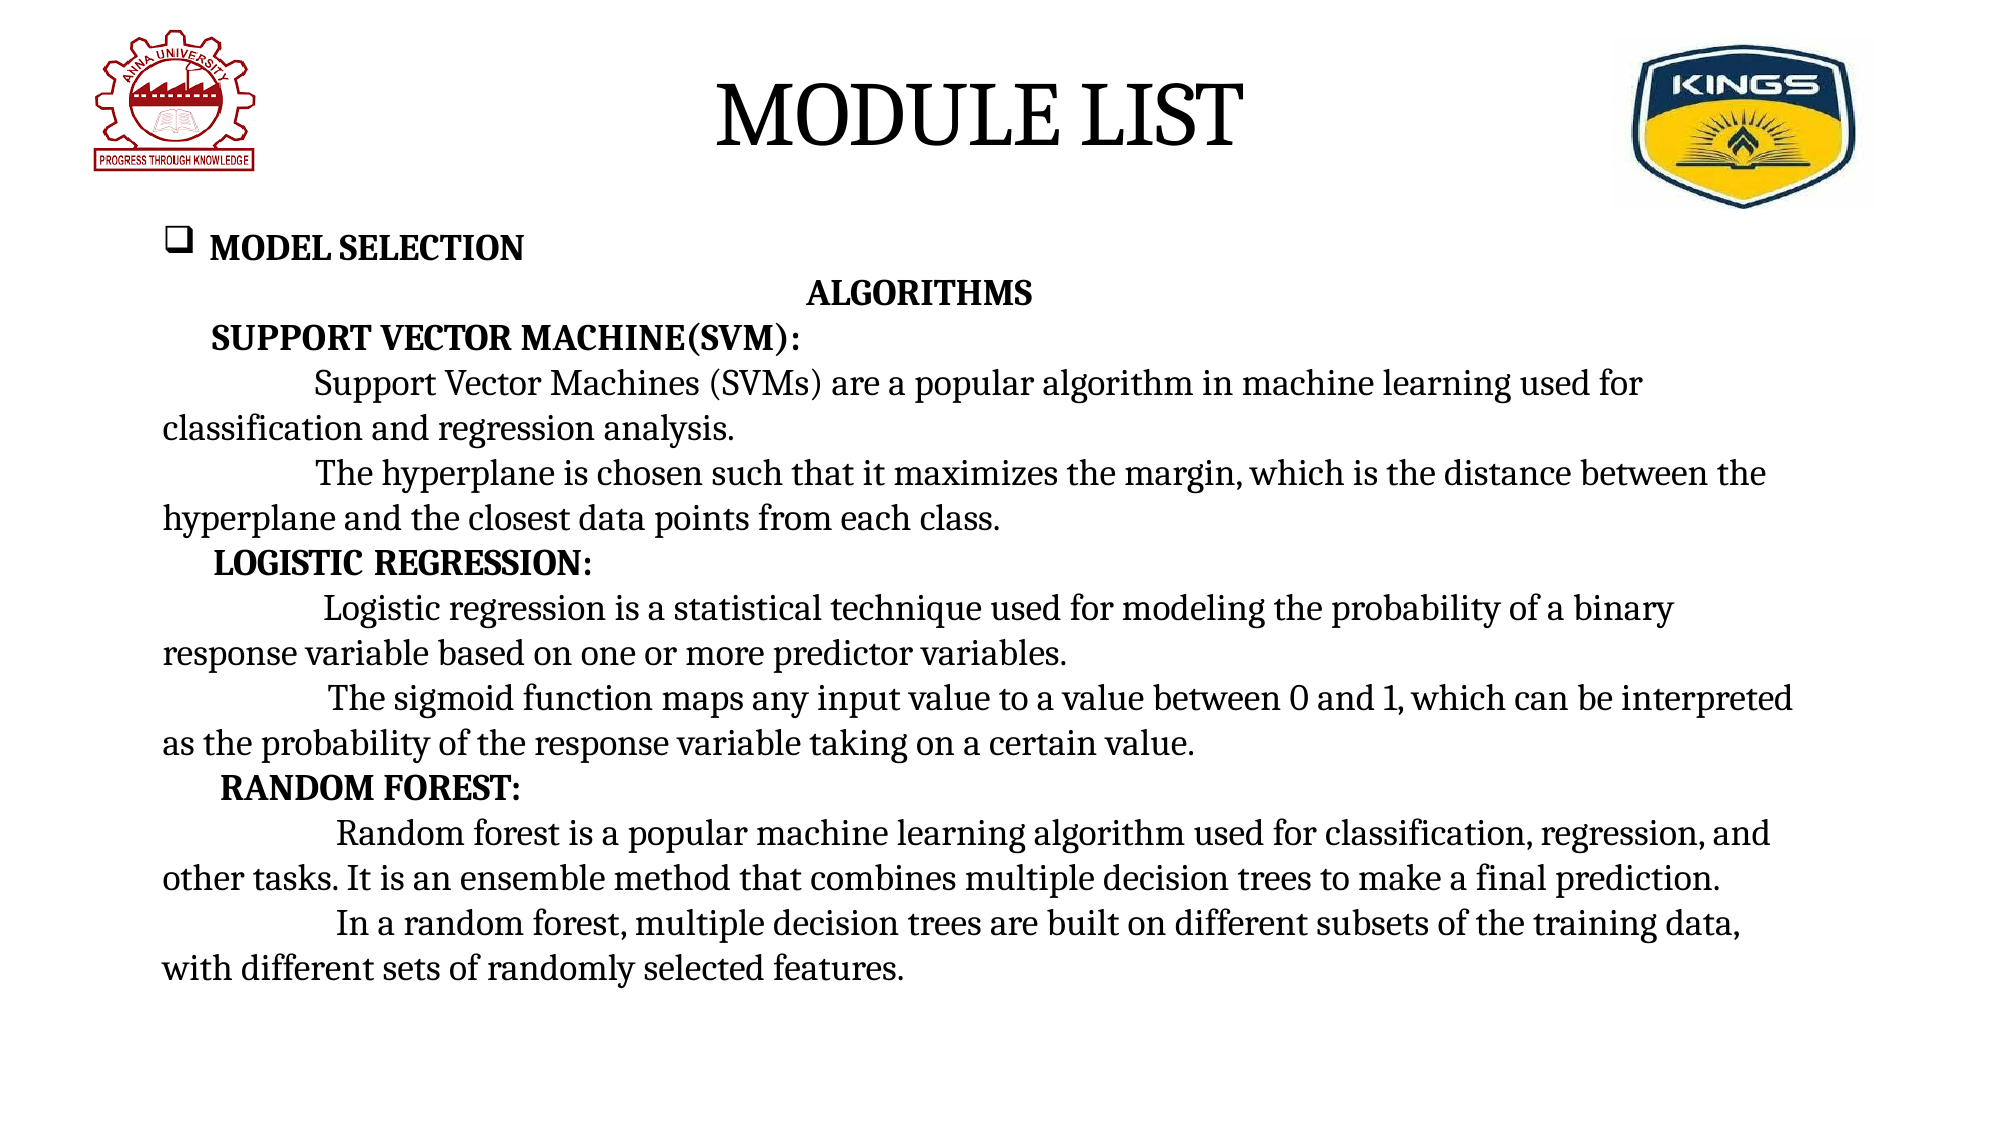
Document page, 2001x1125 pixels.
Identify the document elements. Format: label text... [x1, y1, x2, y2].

picture [1612, 37, 1876, 210]
picture [37, 12, 313, 188]
text_box MODEL SELECTION ALGORITHMS SUPPORT VECTOR MACHINE(SVM): Support Vector Machines (SVMs) are a popular algorithm in machine learning used for classification and regression analysis. The hyperplane is chosen such that it maximizes the margin, which is the distance between the hyperplane and the closest data points from each class. LOGISTIC REGRESSION: Logistic regression is a statistical technique used for modeling the probability of a binary response variable based on one or more predictor variables. The sigmoid function maps any input value to a value between 0 and 1, which can be interpreted as the probability of the response variable taking on a certain value. RANDOM FOREST: Random forest is a popular machine learning algorithm used for classification, regression, and other tasks. It is an ensemble method that combines multiple decision trees to make a final prediction. In a random forest, multiple decision trees are built on different subsets of the training data, with different sets of randomly selected features. [162, 200, 1815, 988]
title MODULE LIST [650, 12, 1309, 200]
